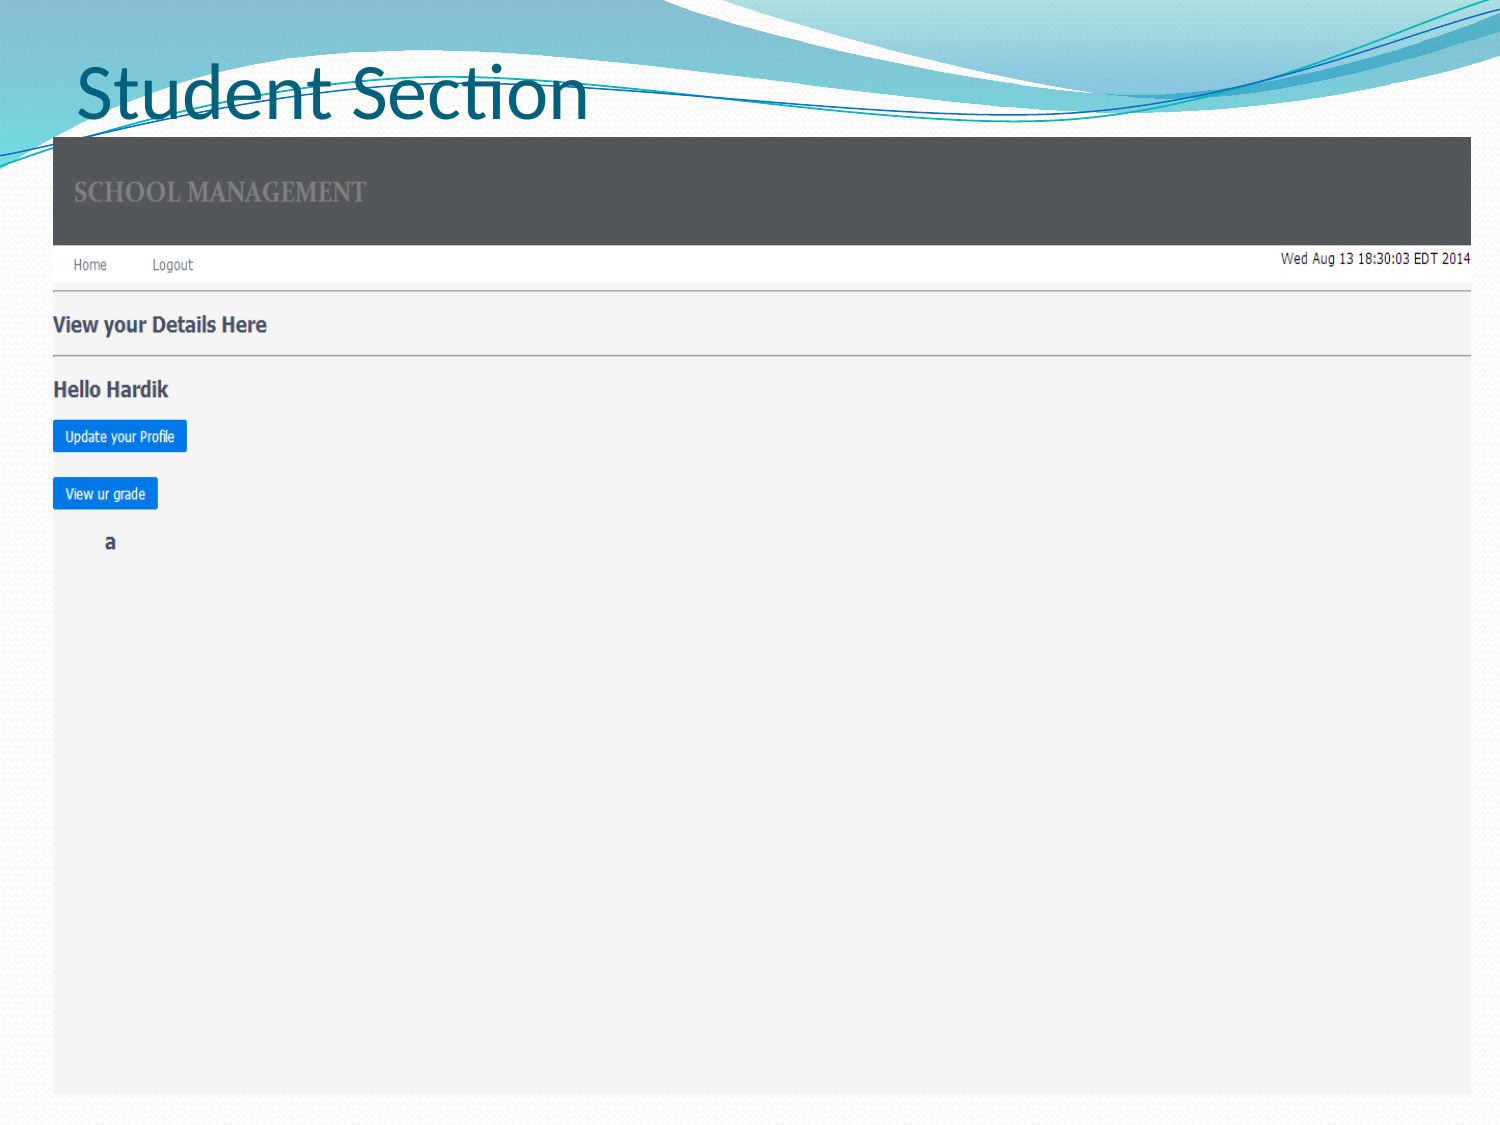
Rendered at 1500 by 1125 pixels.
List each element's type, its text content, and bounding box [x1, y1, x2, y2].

picture [52, 136, 1471, 1095]
title Student Section [76, 30, 1427, 136]
